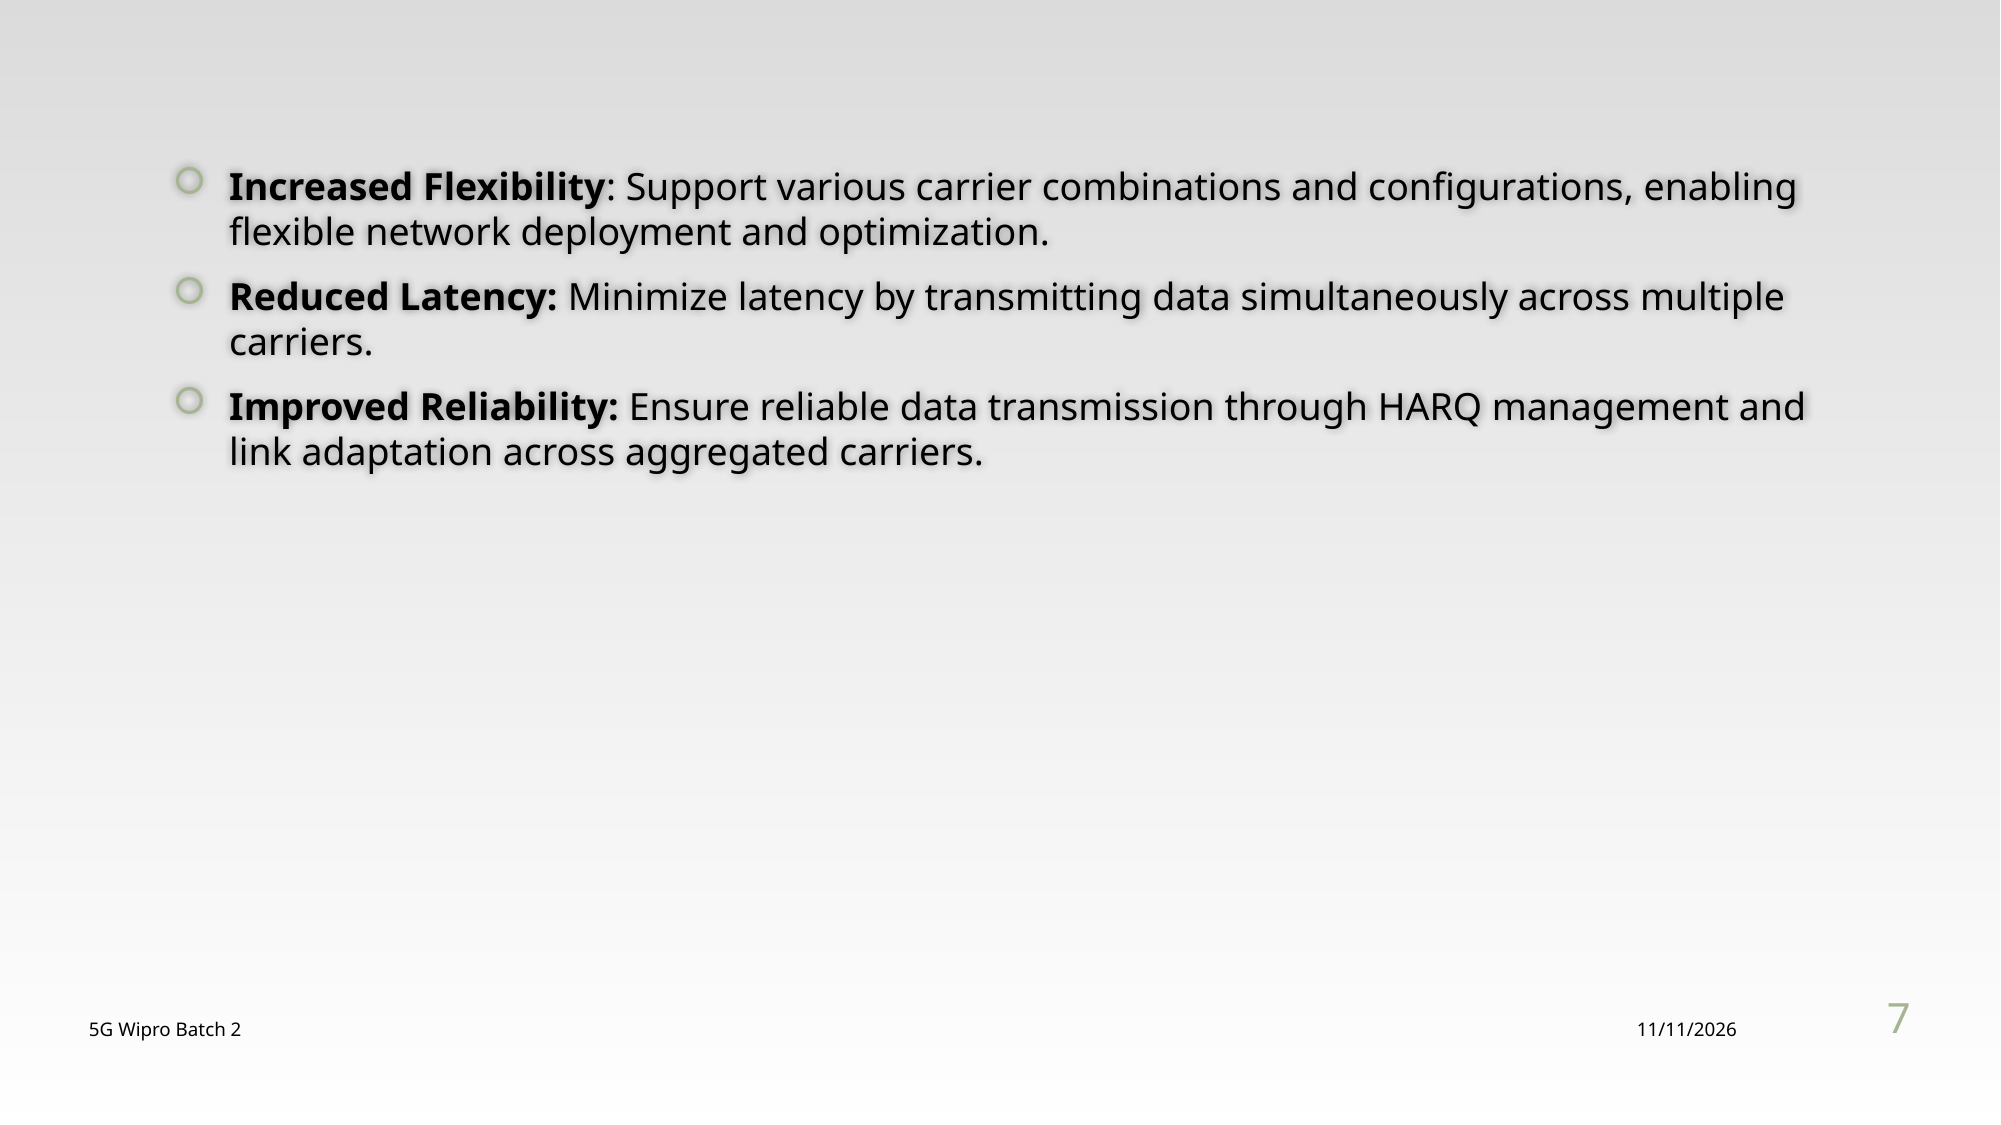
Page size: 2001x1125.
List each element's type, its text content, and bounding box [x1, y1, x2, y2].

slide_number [1531, 991, 1751, 1051]
list Increased Flexibility: Support various carrier combinations and configurations, enabling flexible network deployment and optimization. Reduced Latency: Minimize latency by transmitting data simultaneously across multiple carriers. Improved Reliability: Ensure reliable data transmission through HARQ management and link adaptation across aggregated carriers. [157, 19, 1890, 617]
slide_number 7 [1751, 970, 1926, 1051]
footer 5G Wipro Batch 2 [74, 991, 1493, 1051]
